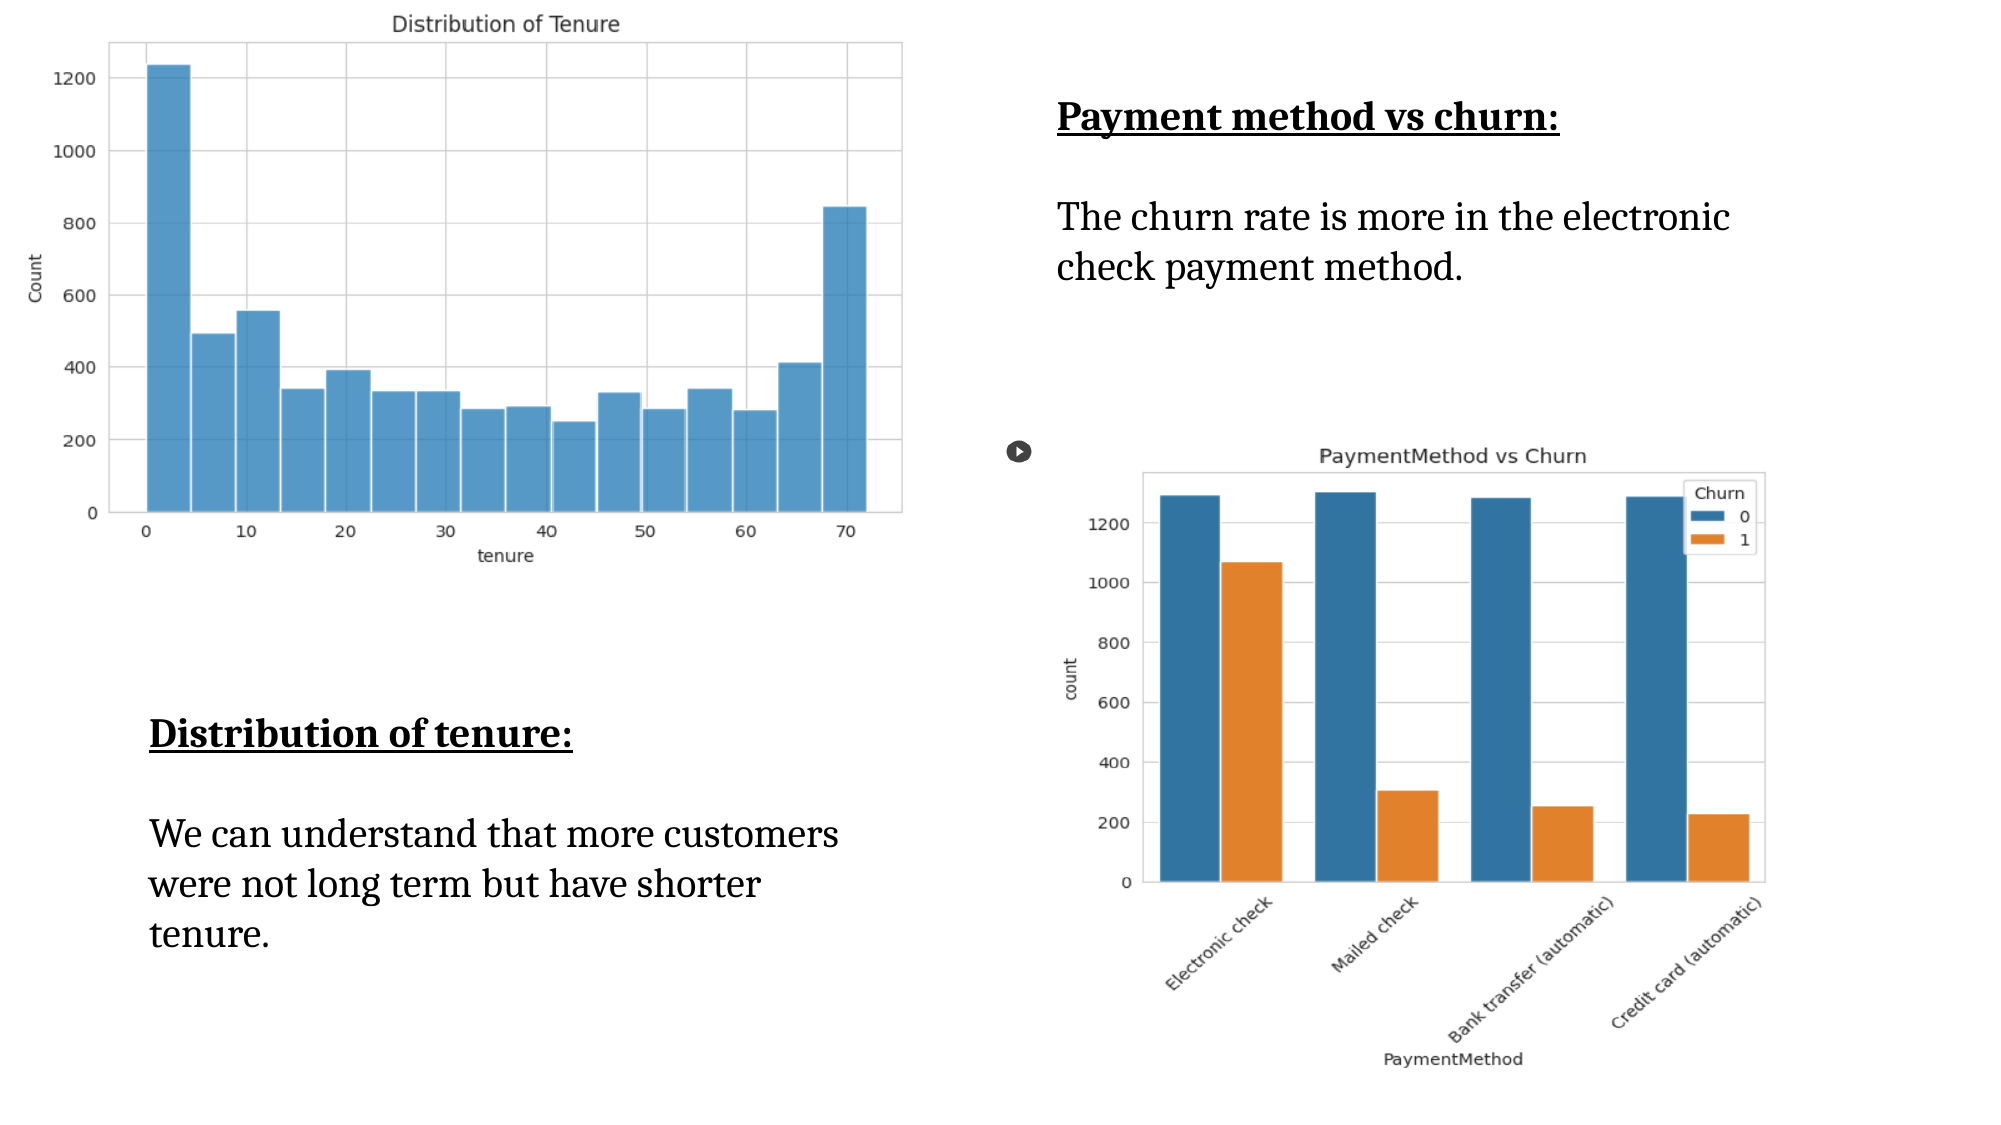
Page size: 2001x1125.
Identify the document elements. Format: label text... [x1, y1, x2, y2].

text_box Distribution of tenure: We can understand that more customers were not long term but have shorter tenure. [134, 698, 882, 964]
picture [999, 437, 1974, 1074]
text_box Payment method vs churn: The churn rate is more in the electronic check payment method. [1042, 81, 1832, 296]
picture [26, 4, 950, 575]
